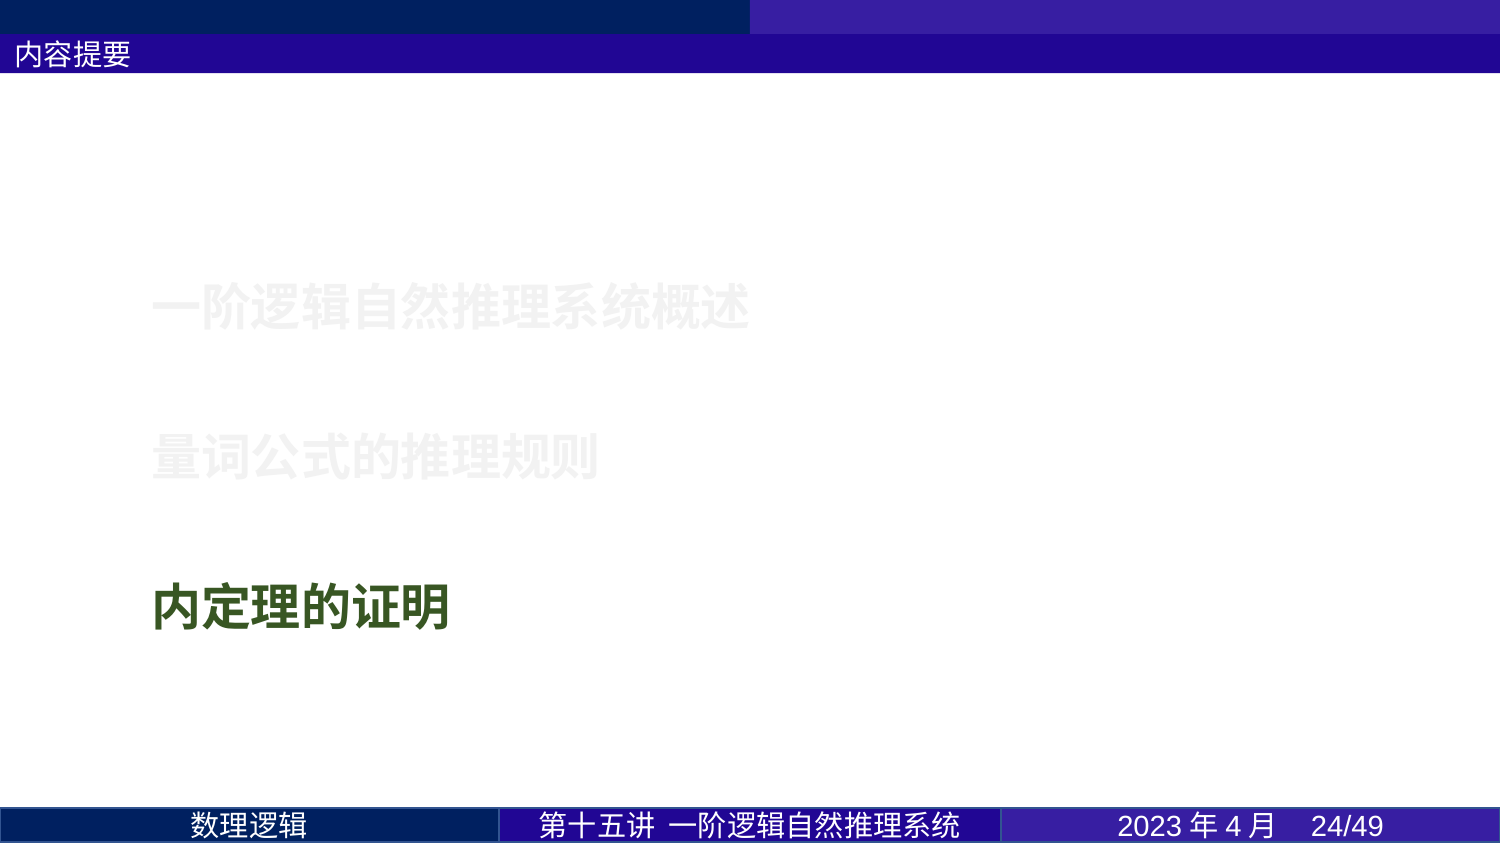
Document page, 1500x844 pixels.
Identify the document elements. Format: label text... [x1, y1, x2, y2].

text_box 2023年4月 24/49 [1000, 807, 1500, 843]
text_box 第十五讲 一阶逻辑自然推理系统 [498, 807, 1000, 843]
text_box 数理逻辑 [0, 807, 498, 843]
text_box 内容提要 [0, 35, 1500, 74]
text_box [749, 0, 1500, 35]
text_box 一阶逻辑自然推理系统概述 量词公式的推理规则 内定理的证明 [136, 178, 807, 643]
text_box [0, 0, 749, 35]
